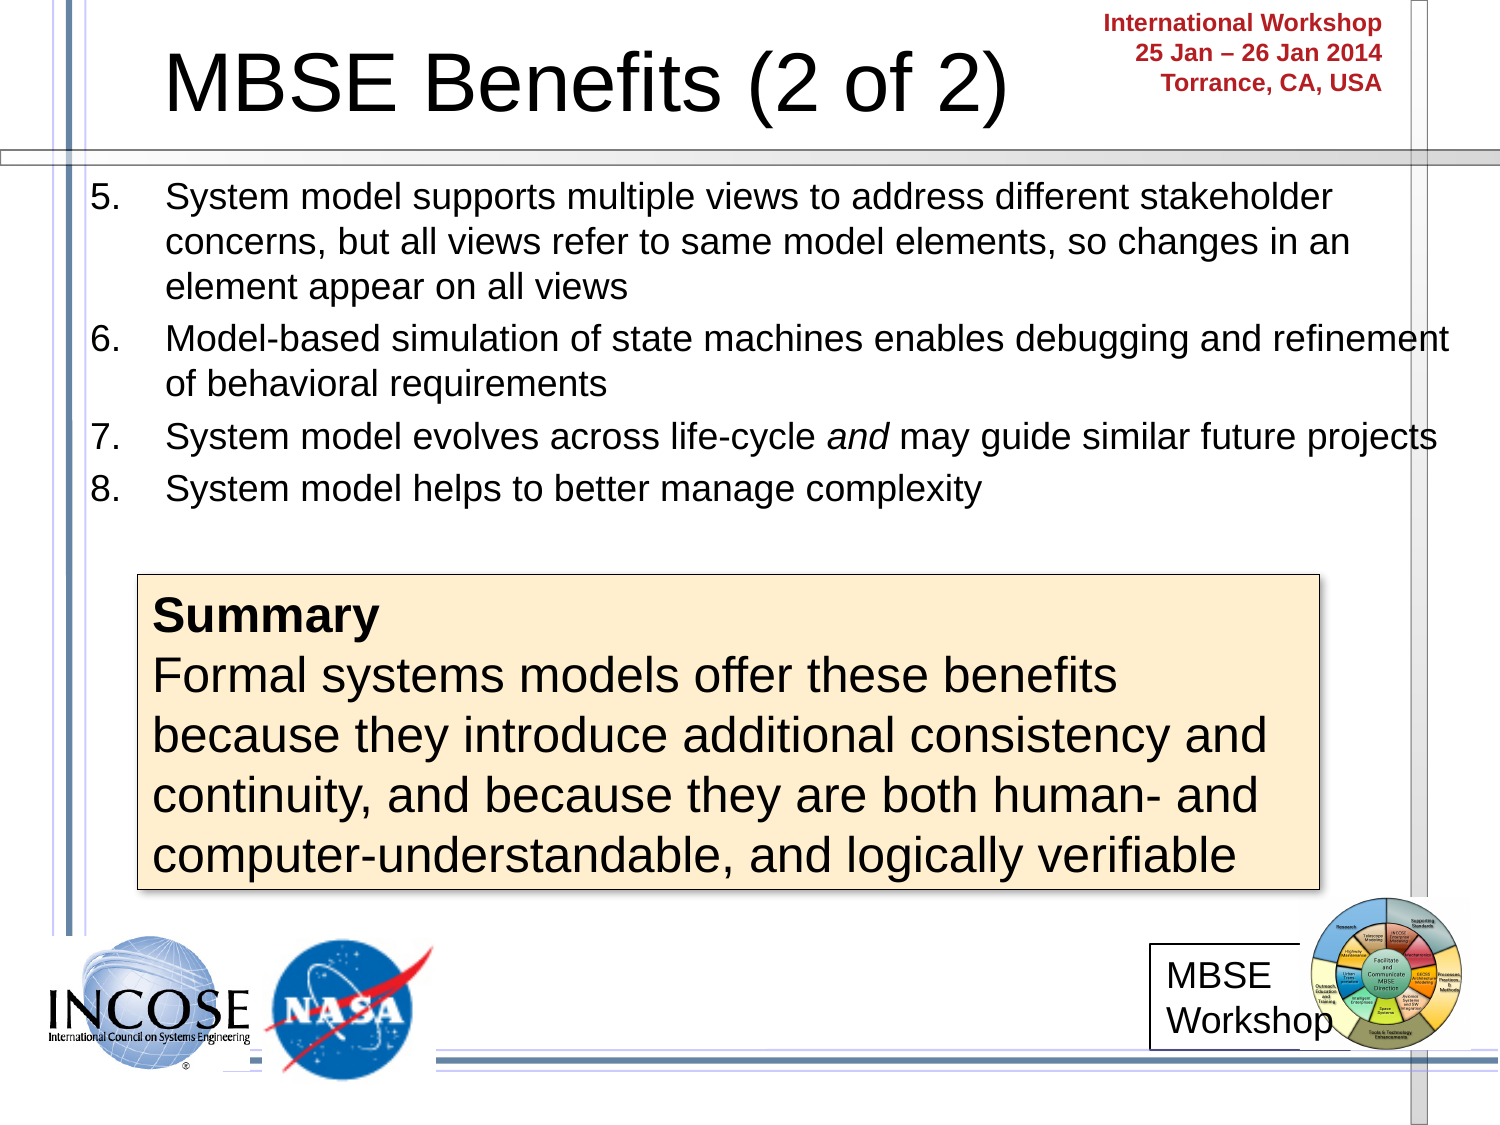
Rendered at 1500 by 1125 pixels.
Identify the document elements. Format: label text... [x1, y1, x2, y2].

picture [262, 937, 436, 1084]
list System model supports multiple views to address different stakeholder concerns, but all views refer to same model elements, so changes in an element appear on all views Model-based simulation of state machines enables debugging and refinement of behavioral requirements System model evolves across life-cycle and may guide similar future projects System model helps to better manage complexity [75, 164, 1475, 766]
picture [48, 936, 250, 1071]
text_box Summary Formal systems models offer these benefits because they introduce additional consistency and continuity, and because they are both human- and computer-understandable, and logically verifiable [137, 574, 1320, 890]
title MBSE Benefits (2 of 2) [75, 0, 1100, 157]
